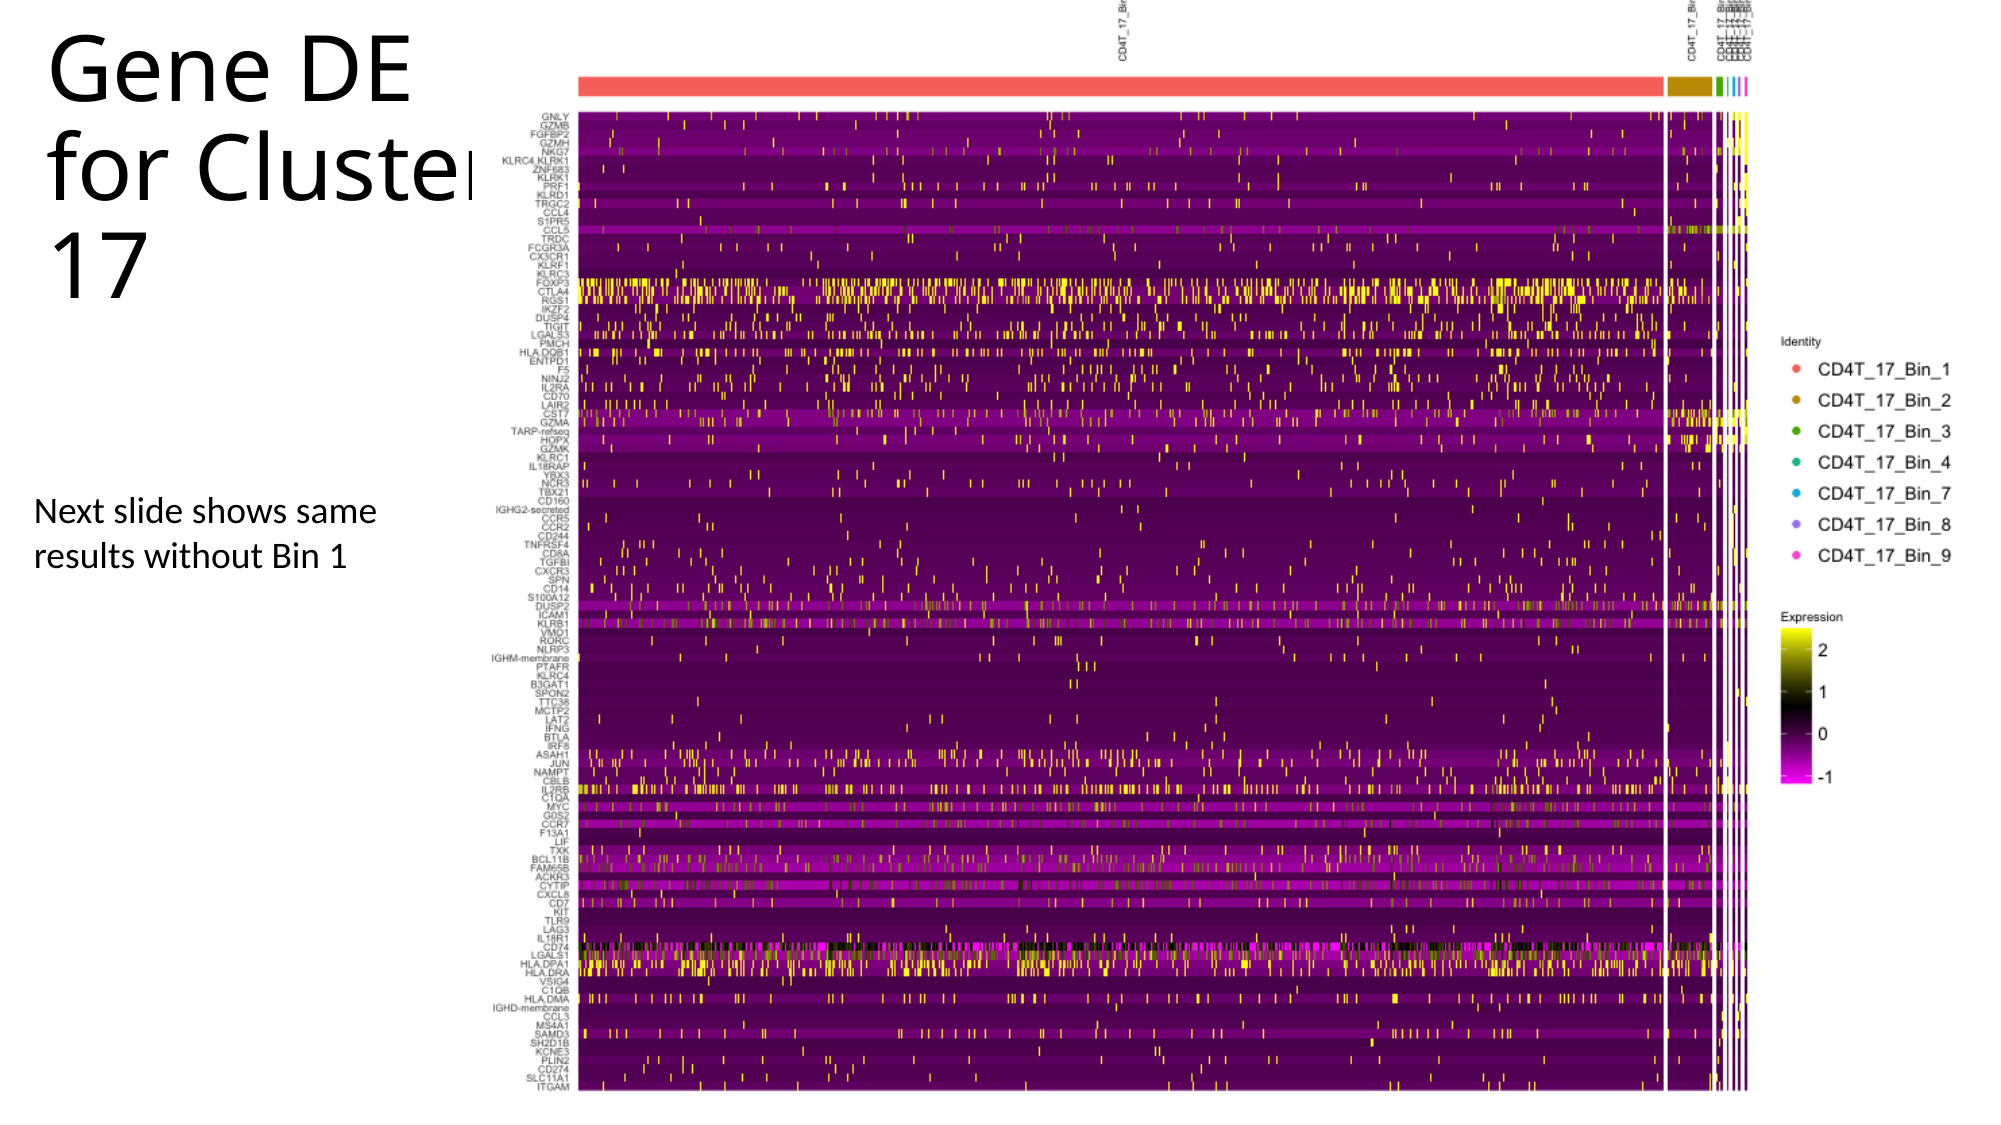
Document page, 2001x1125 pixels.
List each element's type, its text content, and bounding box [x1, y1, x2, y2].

title Gene DE for Cluster 17 [31, 61, 472, 280]
picture [472, 0, 1981, 1125]
text_box Next slide shows same results without Bin 1 [19, 478, 472, 584]
